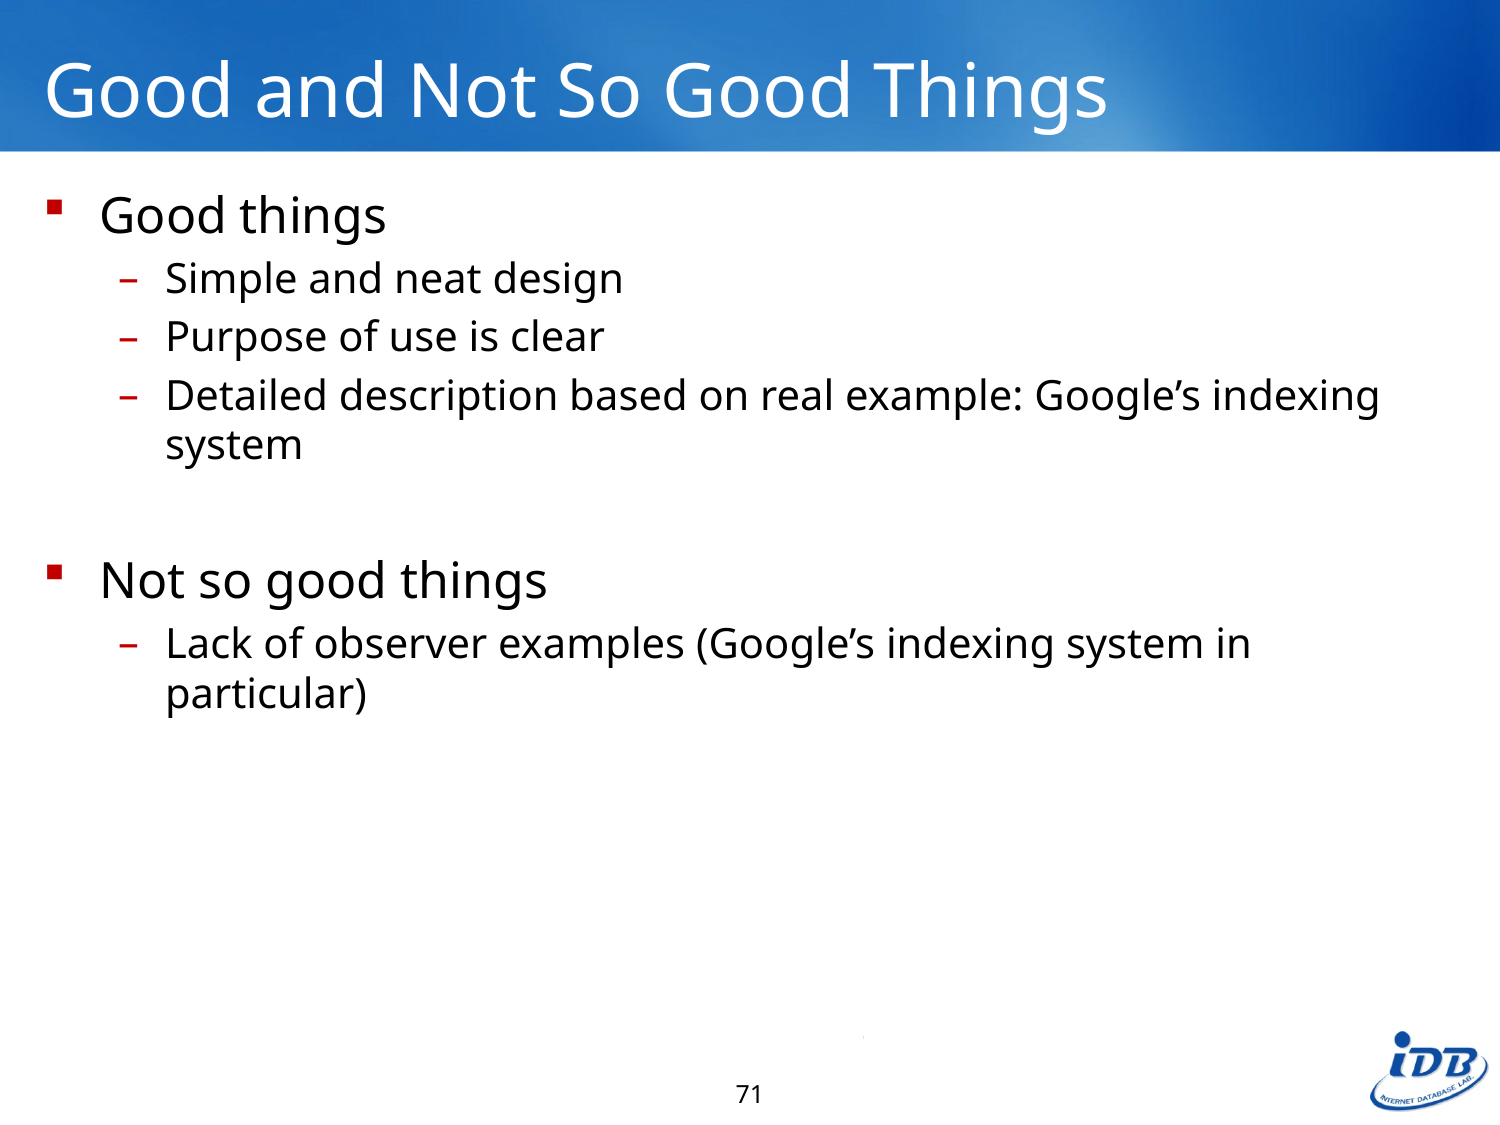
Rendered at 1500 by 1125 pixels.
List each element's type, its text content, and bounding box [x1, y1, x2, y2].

list Good things Simple and neat design Purpose of use is clear Detailed description based on real example: Google’s indexing system Not so good things Lack of observer examples (Google’s indexing system in particular) [28, 175, 1472, 1067]
title Good and Not So Good Things [28, 23, 1472, 153]
picture [0, 0, 1500, 1125]
slide_number 71 [697, 1078, 803, 1114]
